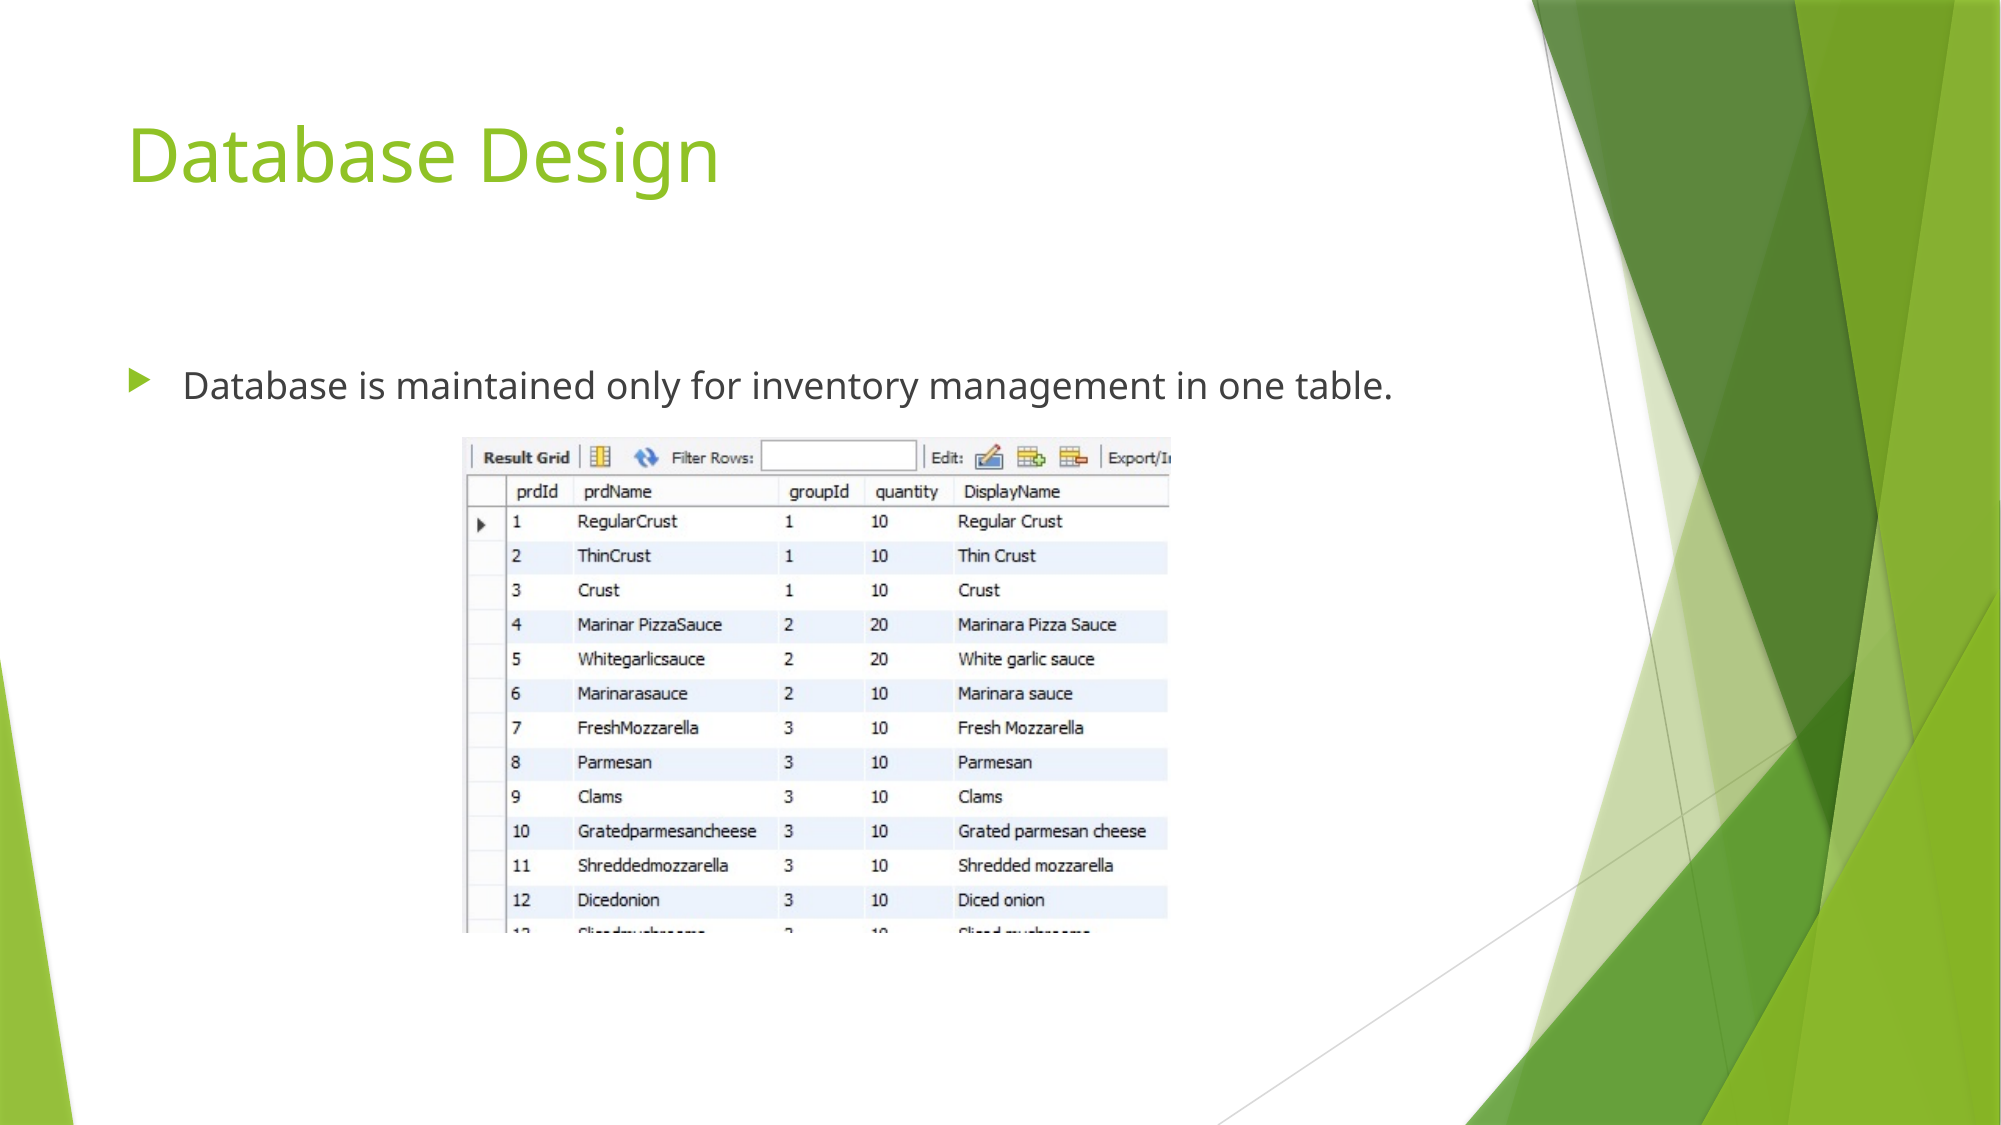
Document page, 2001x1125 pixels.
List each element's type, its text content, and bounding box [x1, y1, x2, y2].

list Database is maintained only for inventory management in one table. [111, 354, 1522, 992]
picture [461, 437, 1171, 934]
title Database Design [111, 99, 1522, 317]
